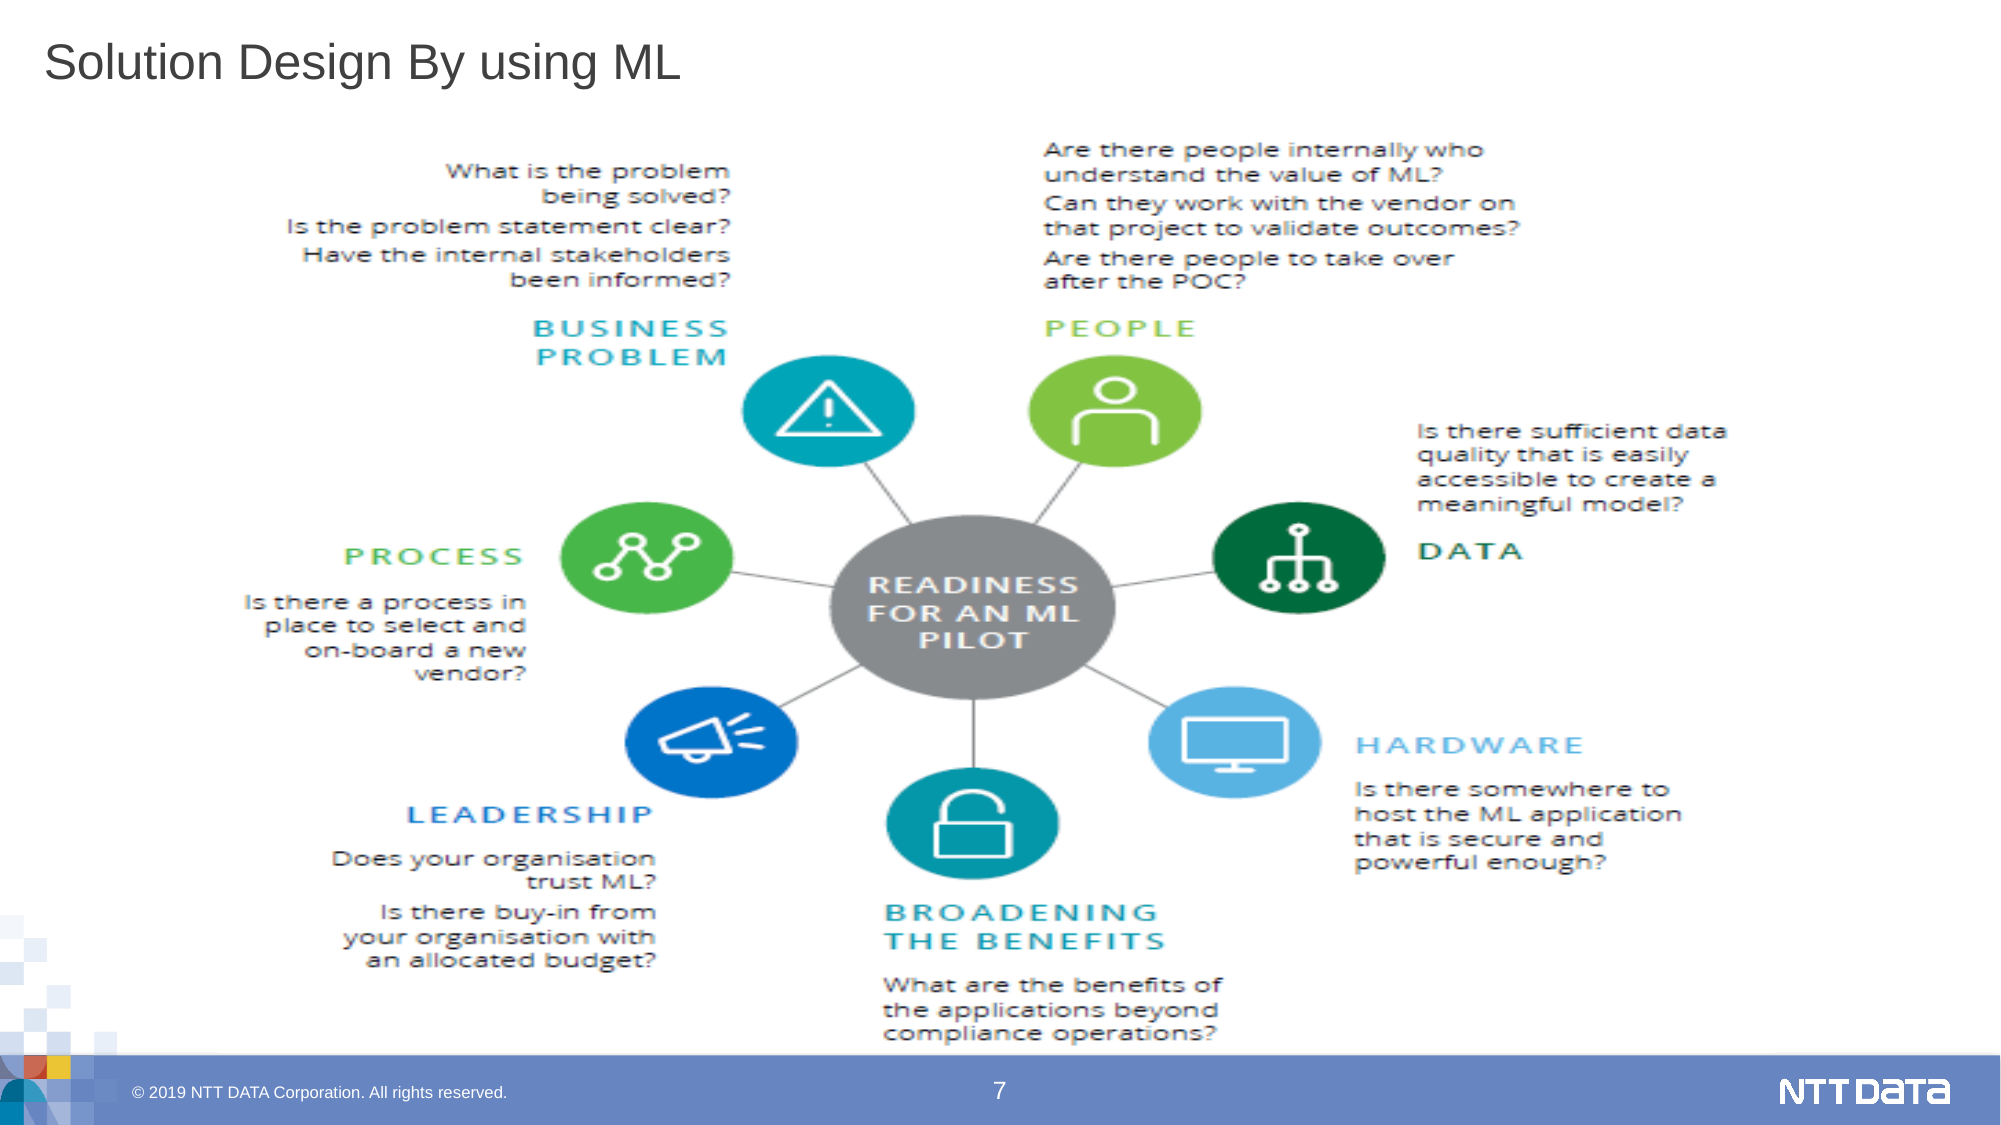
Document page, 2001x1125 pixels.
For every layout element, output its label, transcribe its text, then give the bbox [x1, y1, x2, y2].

picture [1767, 1066, 1962, 1116]
picture [218, 118, 1776, 1053]
picture [0, 915, 117, 1125]
title Solution Design By using ML [28, 0, 1972, 119]
